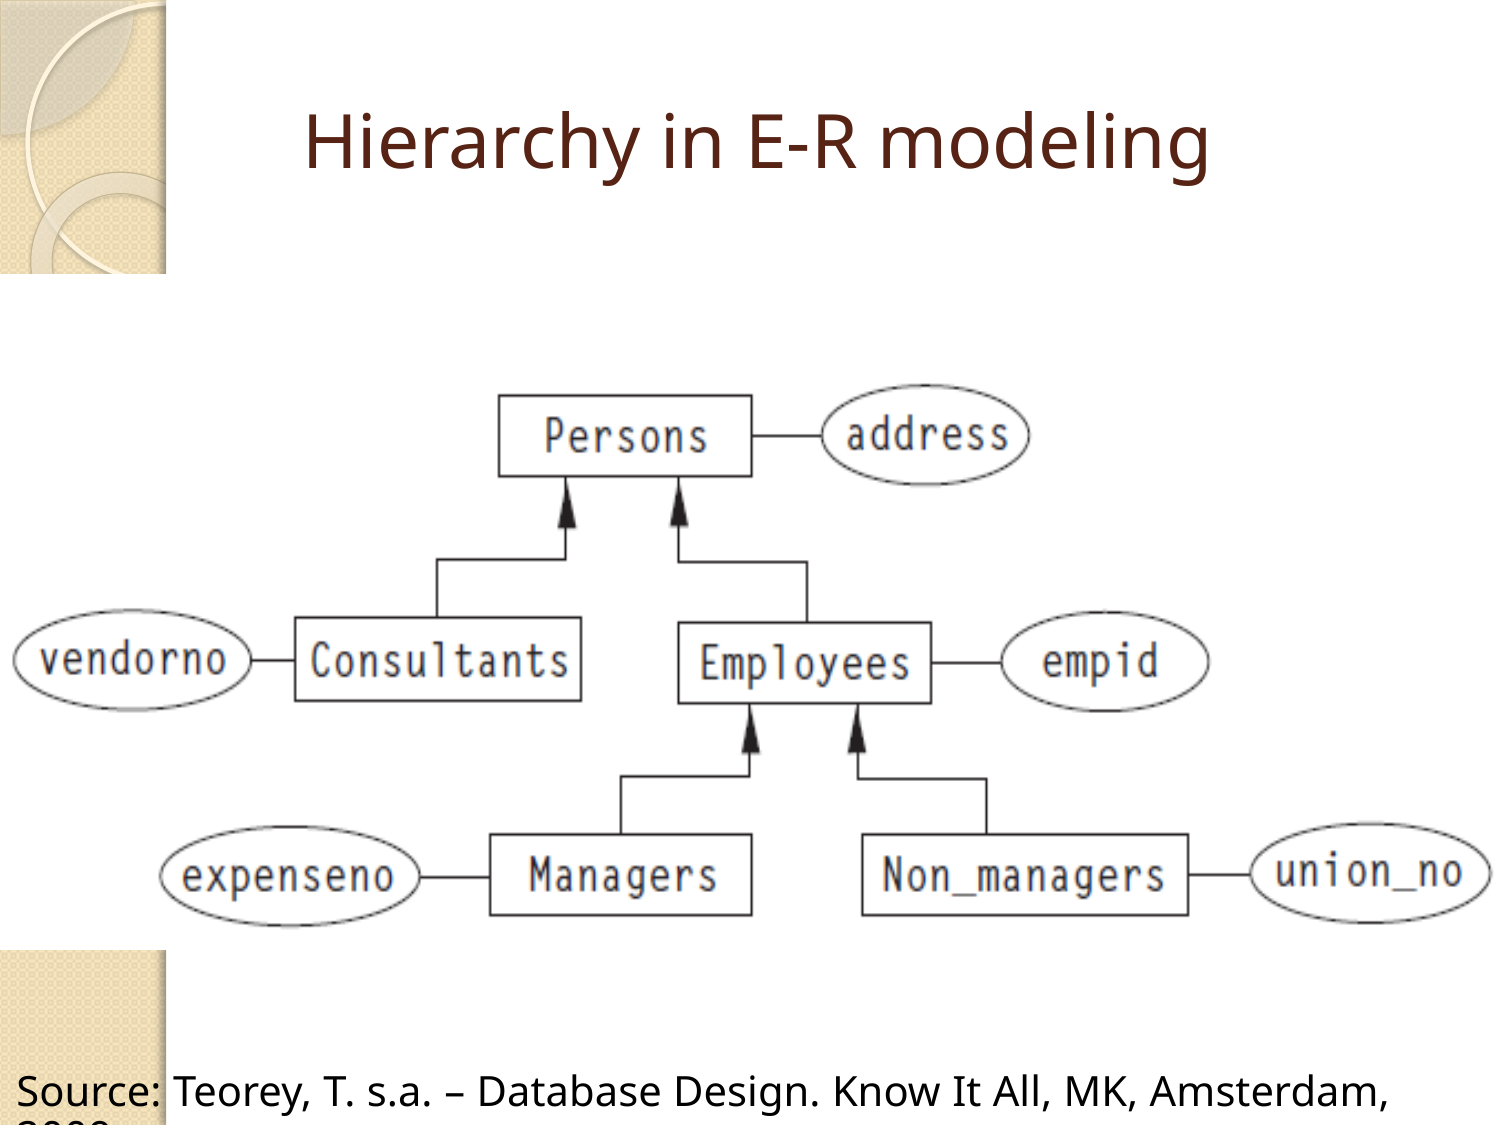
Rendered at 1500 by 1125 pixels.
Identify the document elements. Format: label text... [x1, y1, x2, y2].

text_box Source: Teorey, T. s.a. – Database Design. Know It All, MK, Amsterdam, 2009 [1, 1063, 1406, 1125]
title Hierarchy in E-R modeling [50, 45, 1466, 233]
picture [0, 274, 1500, 951]
